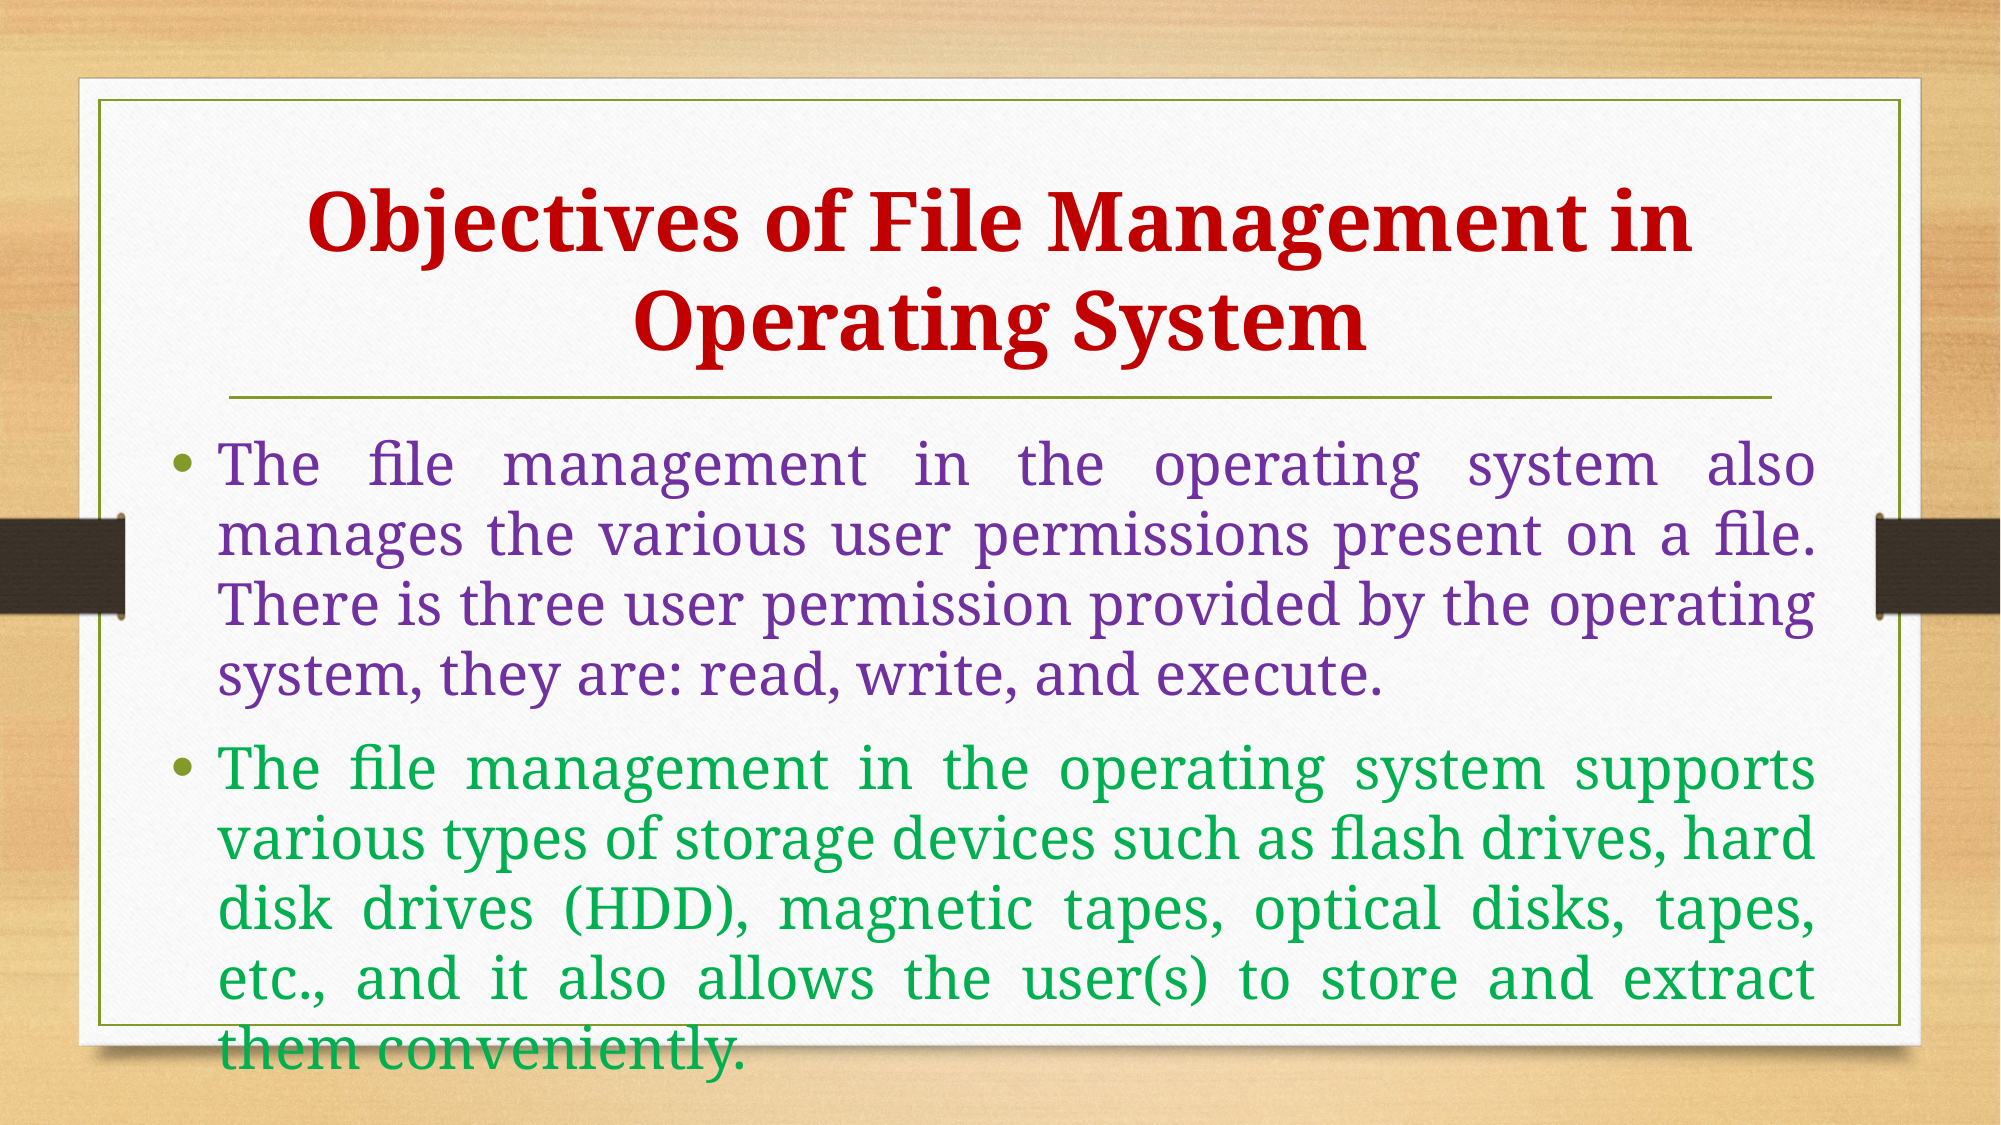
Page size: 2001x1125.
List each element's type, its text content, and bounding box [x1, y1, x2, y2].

list The file management in the operating system also manages the various user permissions present on a file. There is three user permission provided by the operating system, they are: read, write, and execute. The file management in the operating system supports various types of storage devices such as flash drives, hard disk drives (HDD), magnetic tapes, optical disks, tapes, etc., and it also allows the user(s) to store and extract them conveniently. [155, 419, 1833, 989]
picture [0, 0, 2001, 1125]
title Objectives of File Management in Operating System [212, 161, 1788, 375]
